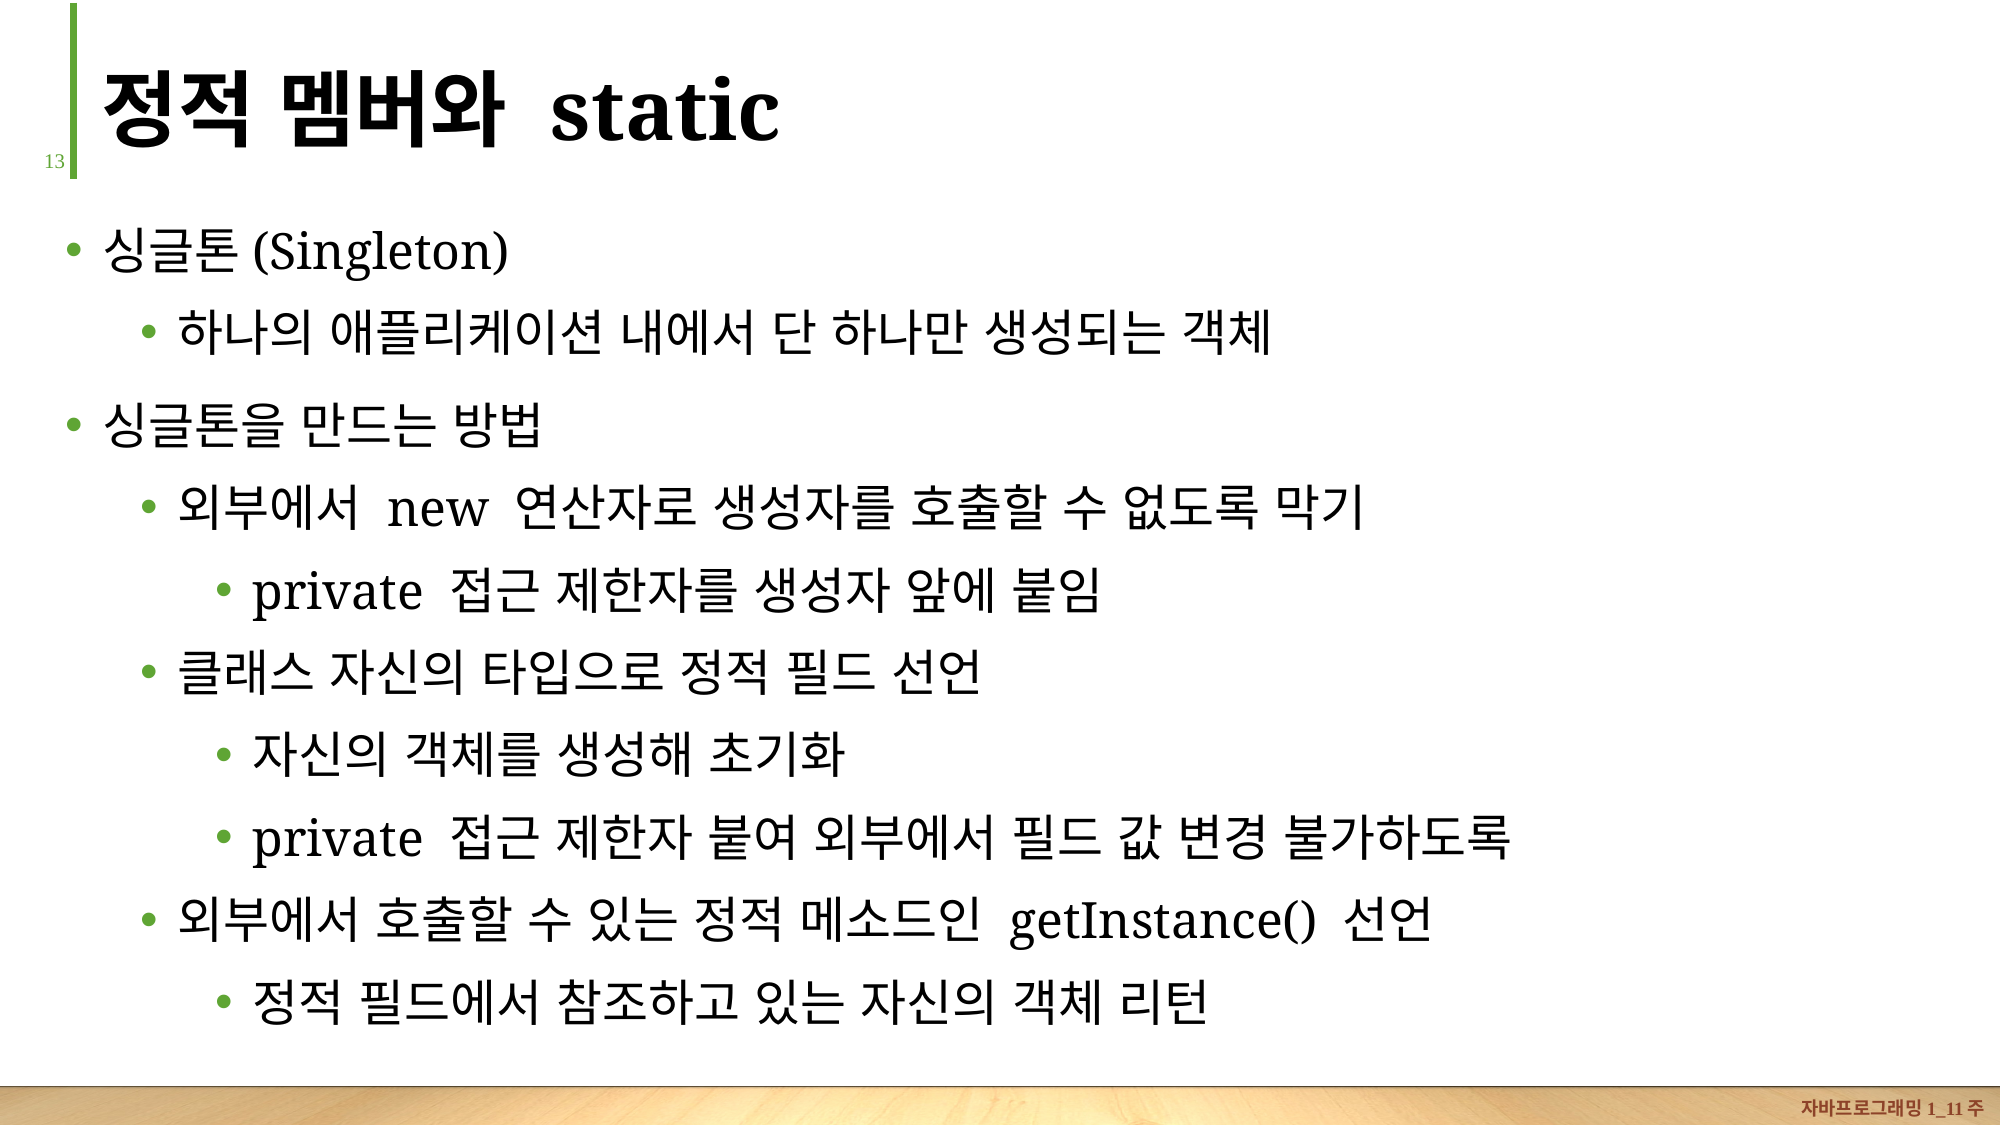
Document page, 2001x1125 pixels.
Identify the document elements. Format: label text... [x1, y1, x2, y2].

footer 자바프로그래밍1_11주 [1201, 1091, 2000, 1125]
picture [0, 1086, 2000, 1125]
list 싱글톤(Singleton) 하나의 애플리케이션 내에서 단 하나만 생성되는 객체 싱글톤을 만드는 방법 외부에서 new 연산자로 생성자를 호출할 수 없도록 막기 private 접근 제한자를 생성자 앞에 붙임 클래스 자신의 타입으로 정적 필드 선언 자신의 객체를 생성해 초기화 private 접근 제한자 붙여 외부에서 필드 값 변경 불가하도록 외부에서 호출할 수 있는 정적 메소드인 getInstance() 선언 정적 필드에서 참조하고 있는 자신의 객체 리턴 [50, 199, 1852, 1058]
title 정적 멤버와 static [86, 15, 1649, 167]
slide_number 12 [19, 140, 81, 188]
